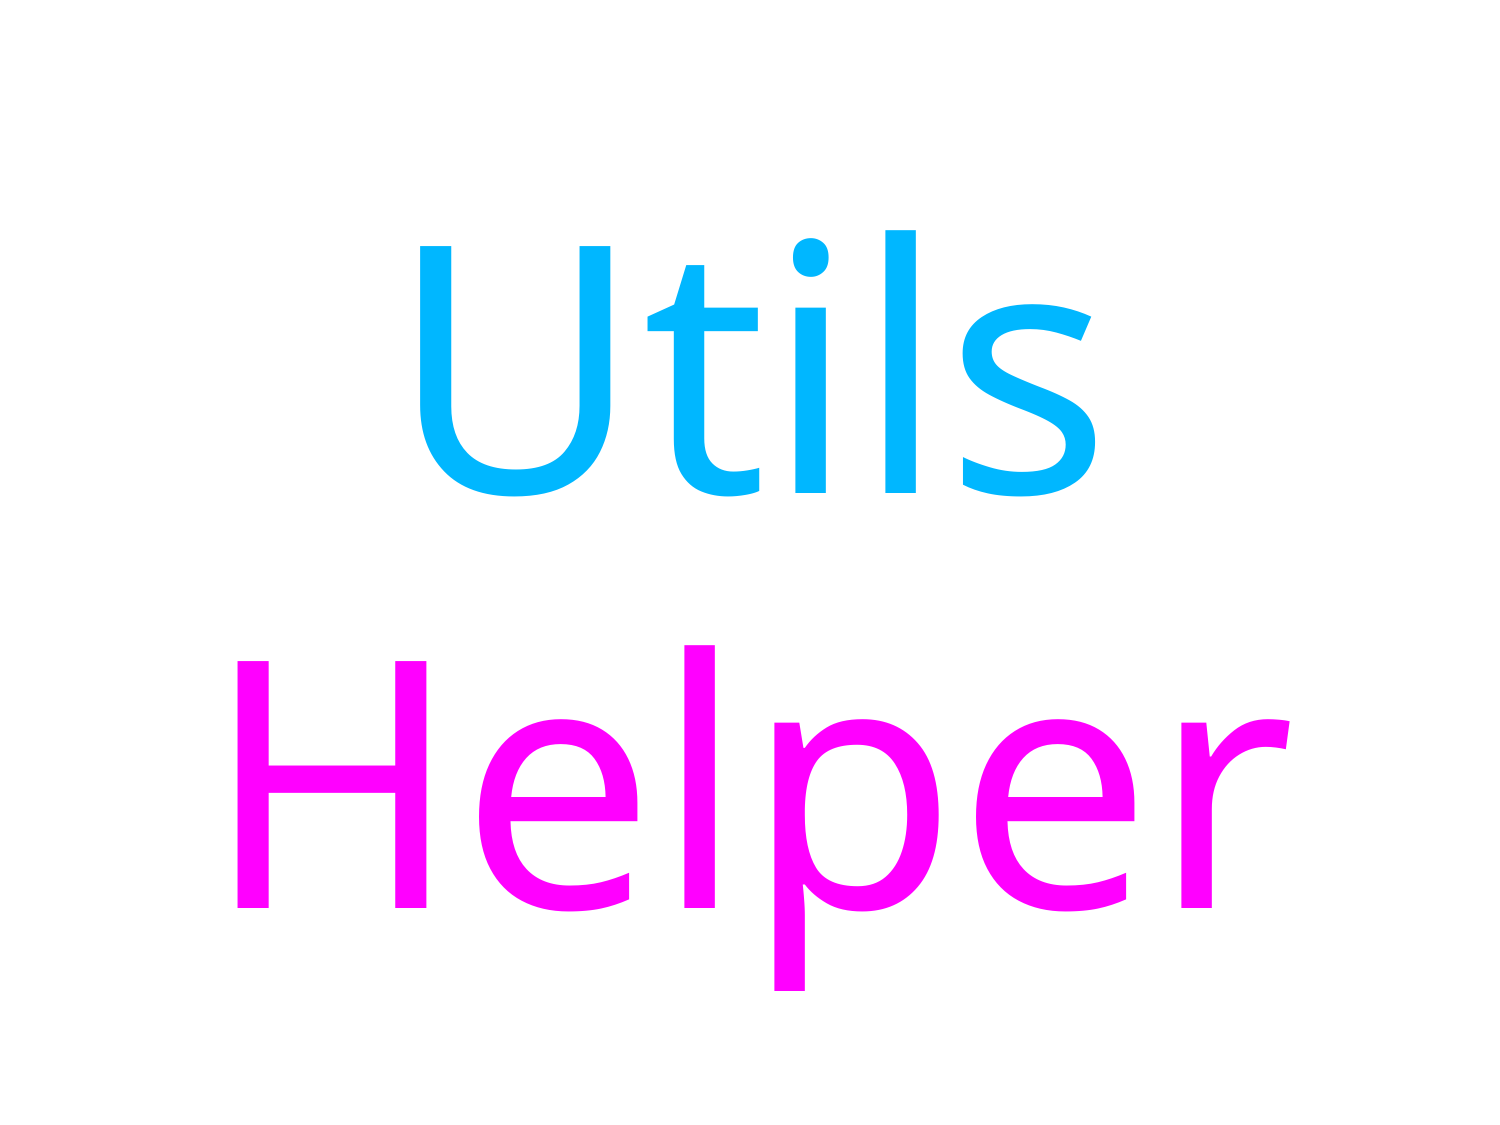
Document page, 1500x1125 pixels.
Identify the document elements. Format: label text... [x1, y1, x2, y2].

title Utils Helper [41, 208, 1459, 917]
